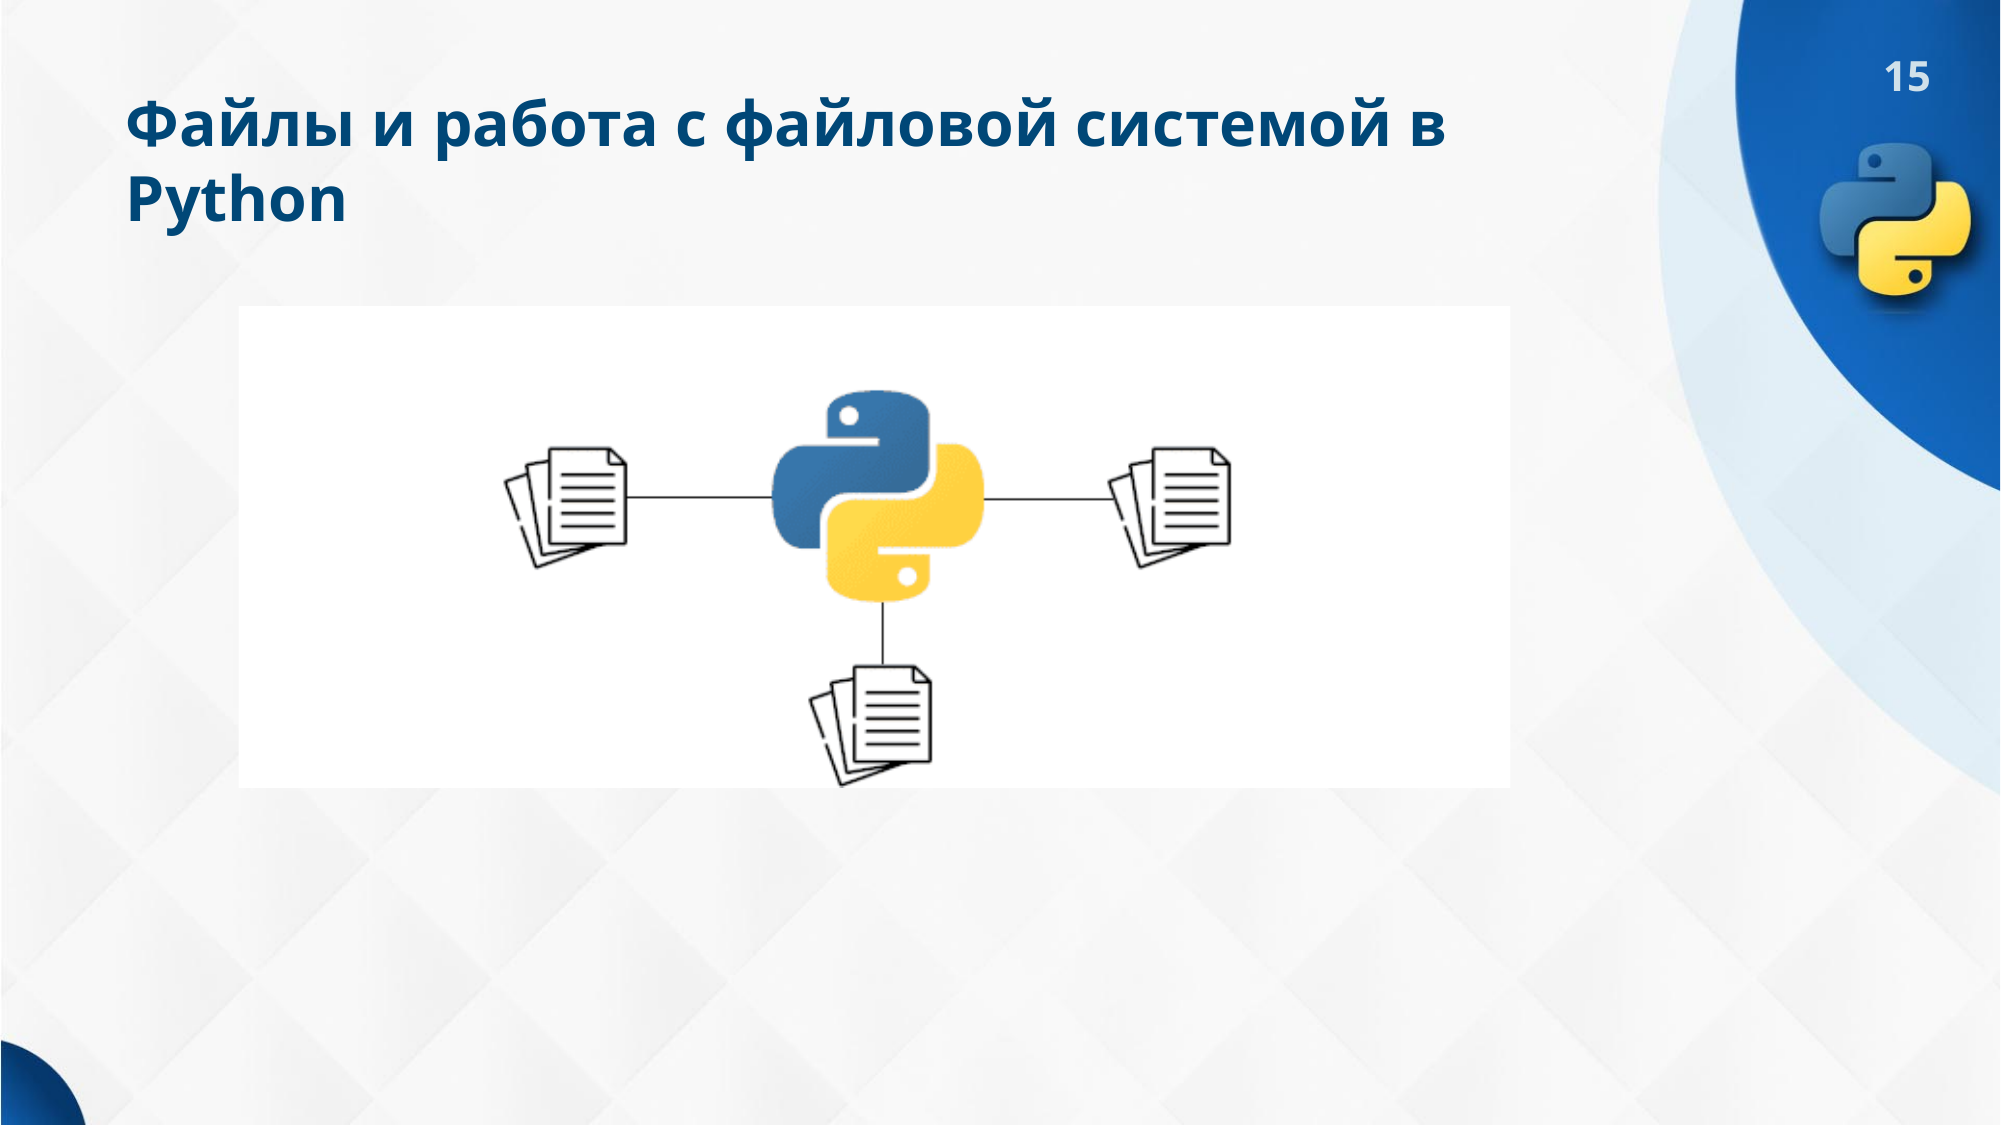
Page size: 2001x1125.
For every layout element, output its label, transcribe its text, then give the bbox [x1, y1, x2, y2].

picture [0, 0, 2001, 1125]
title Файлы и работа с файловой системой в Python [111, 77, 1598, 283]
